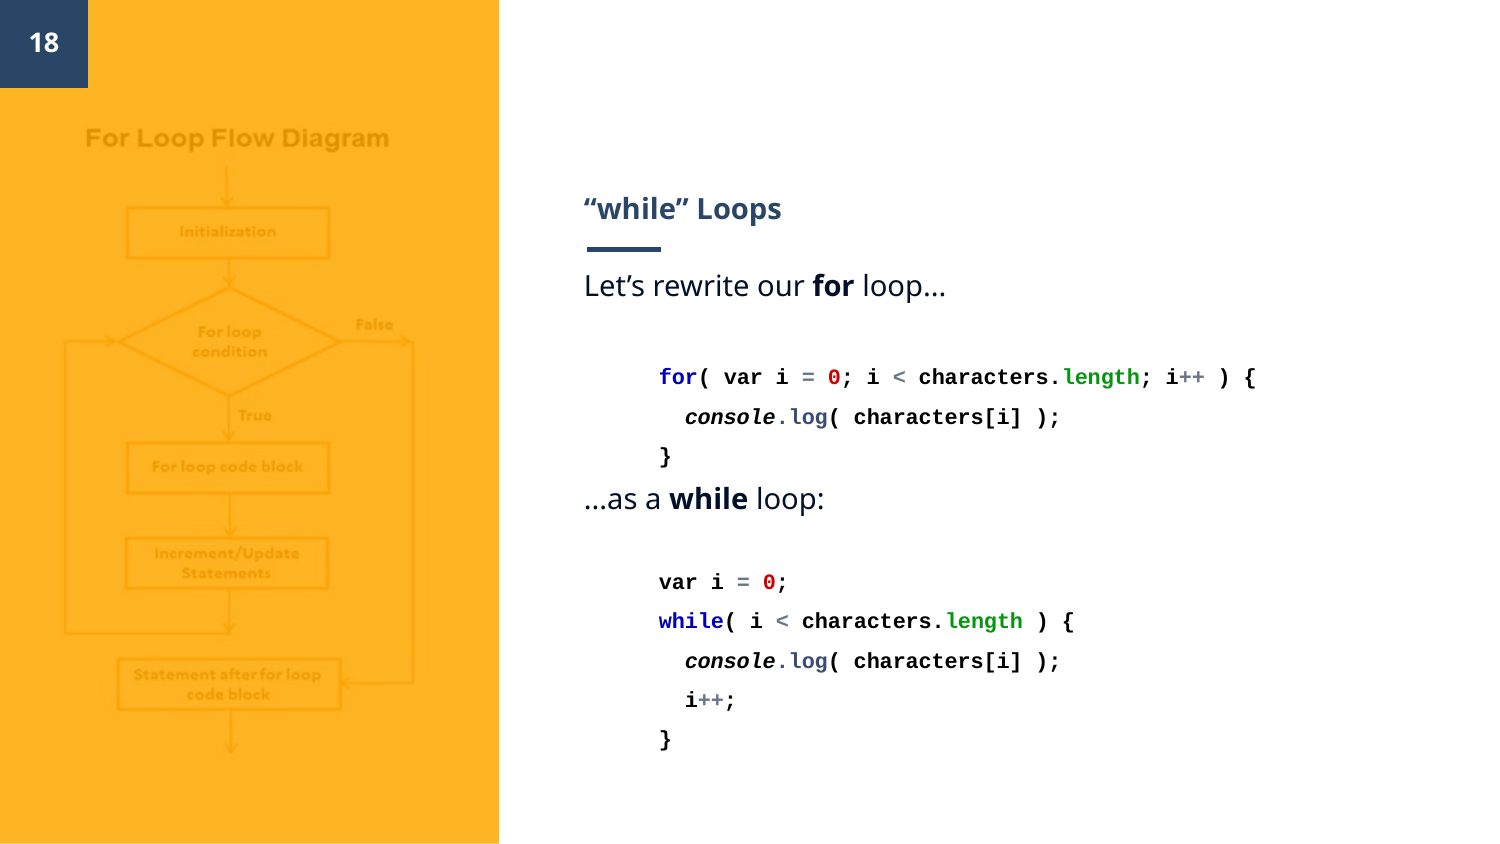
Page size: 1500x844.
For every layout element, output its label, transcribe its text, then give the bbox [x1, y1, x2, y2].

slide_number ‹#› [0, 0, 89, 88]
list Let’s rewrite our for loop... for( var i = 0; i < characters.length; i++ ) { console.log( characters[i] ); } ...as a while loop: var i = 0; while( i < characters.length ) { console.log( characters[i] ); i++; } [568, 252, 1475, 477]
title “while” Loops [568, 130, 1426, 241]
